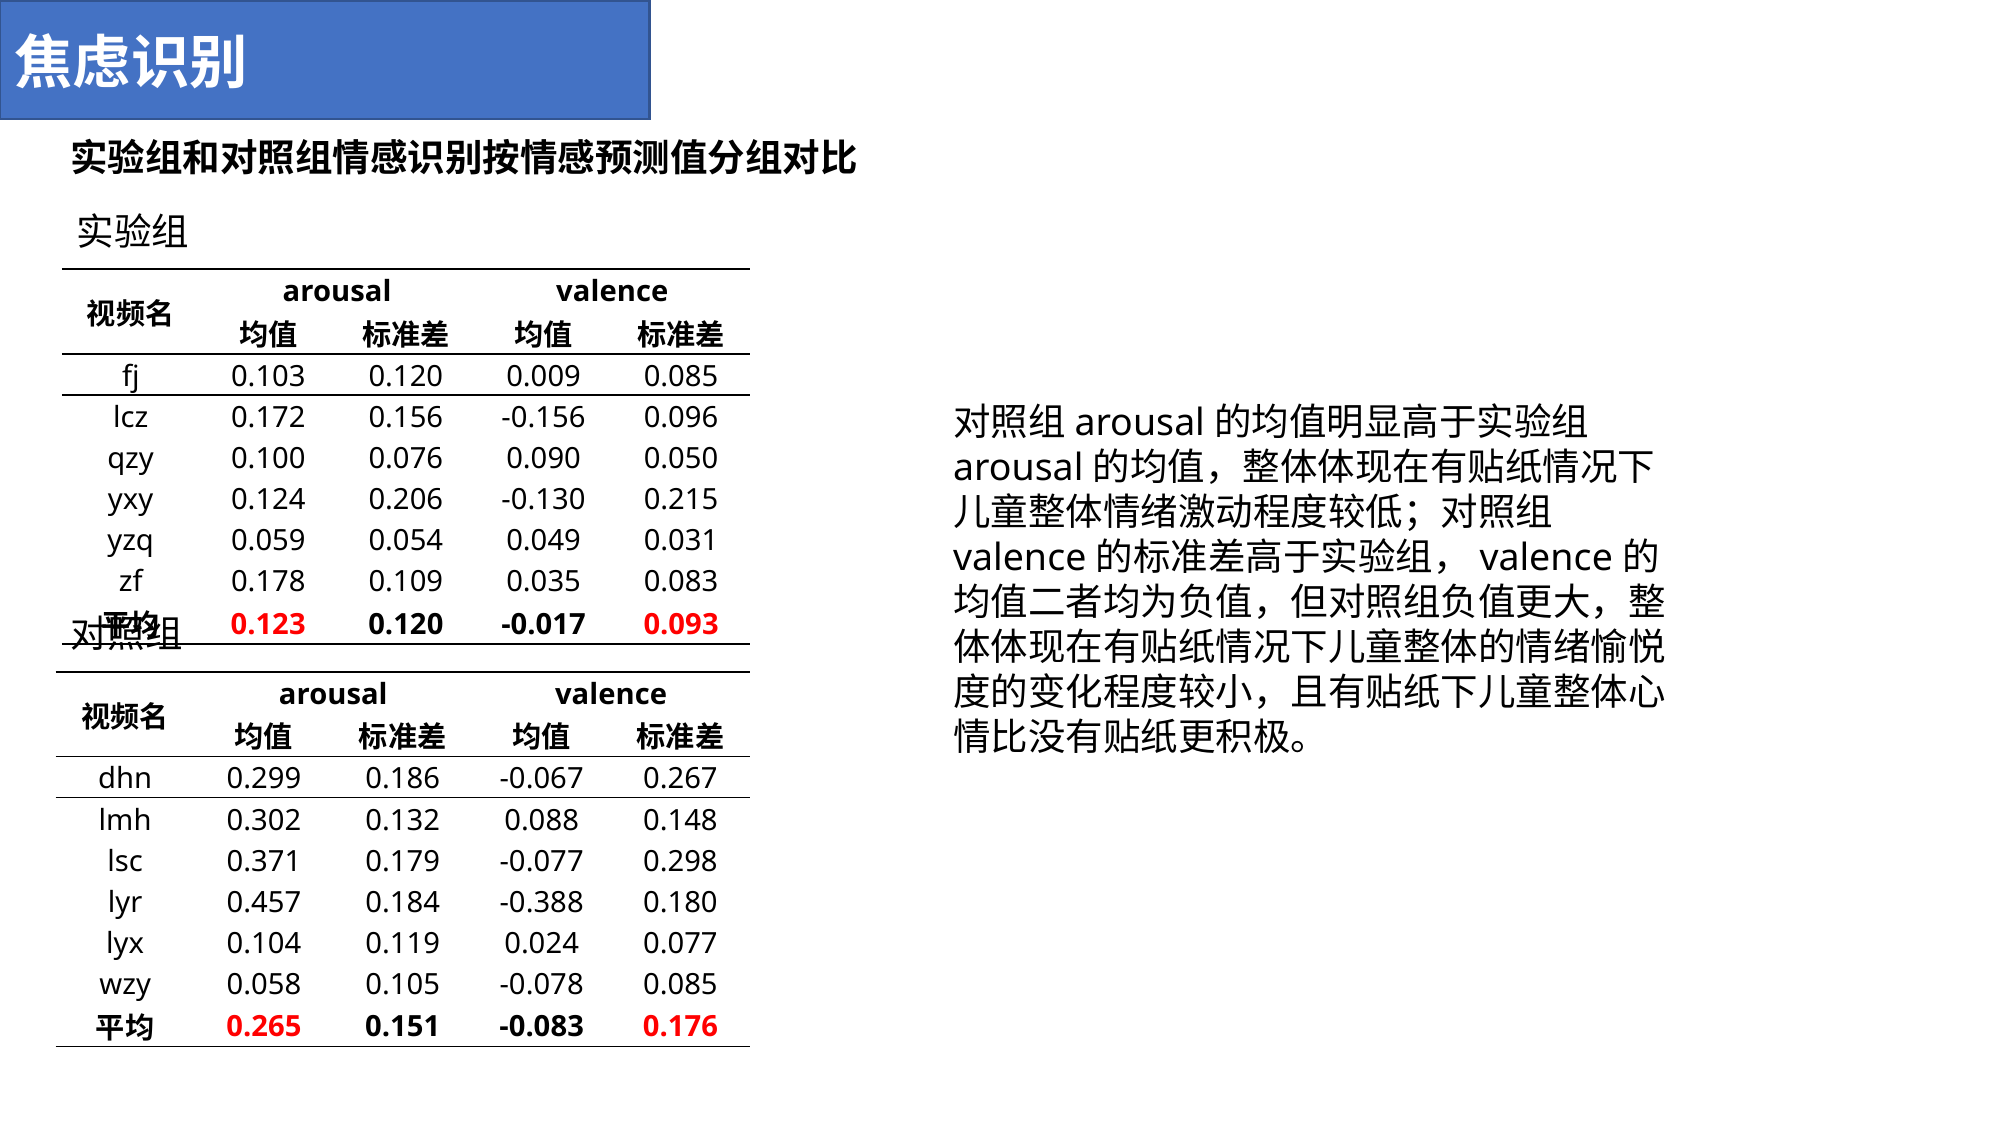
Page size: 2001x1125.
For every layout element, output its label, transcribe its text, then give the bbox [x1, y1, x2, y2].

table_cell 0.120 [337, 355, 475, 394]
table_cell 0.457 [195, 880, 333, 921]
table_cell qzy [62, 436, 200, 477]
table_cell 0.371 [195, 839, 333, 880]
table_cell lsc [56, 839, 195, 880]
table_cell fj [62, 355, 200, 394]
table_cell 0.178 [200, 559, 337, 600]
table_cell 标准差 [333, 713, 472, 756]
table_cell lyx [56, 921, 195, 962]
table_cell 0.186 [333, 757, 472, 797]
table_cell 0.215 [612, 477, 750, 518]
table_cell 0.184 [333, 880, 472, 921]
table_header arousal [195, 673, 472, 713]
table_cell 0.172 [200, 396, 337, 436]
table_cell 0.265 [195, 1003, 333, 1046]
table_cell 均值 [472, 713, 611, 756]
table_cell 0.156 [337, 396, 475, 436]
table_cell 0.085 [611, 962, 750, 1003]
table_cell dhn [56, 757, 195, 797]
text_box 对照组arousal的均值明显高于实验组arousal的均值，整体体现在有贴纸情况下儿童整体情绪激动程度较低；对照组valence的标准差高于实验组，valence的均值二者均为负值，但对照组负值更大，整体体现在有贴纸情况下儿童整体的情绪愉悦度的变化程度较小，且有贴纸下儿童整体心情比没有贴纸更积极。 [938, 390, 1700, 766]
text_box 实验组和对照组情感识别按情感预测值分组对比 [55, 126, 1056, 186]
table_cell 0.093 [612, 600, 750, 643]
table_cell -0.067 [472, 757, 611, 797]
table_cell -0.078 [472, 962, 611, 1003]
table_cell 0.083 [612, 559, 750, 600]
table_cell 0.267 [611, 757, 750, 797]
table_cell zf [62, 559, 200, 600]
table_cell lcz [62, 396, 200, 436]
table_cell 0.088 [472, 798, 611, 839]
table_cell -0.130 [475, 477, 612, 518]
table_cell 标准差 [612, 310, 750, 353]
table_cell 0.059 [200, 518, 337, 559]
table_cell 0.132 [333, 798, 472, 839]
table_cell 0.050 [612, 436, 750, 477]
table_cell 0.024 [472, 921, 611, 962]
table_cell 0.049 [475, 518, 612, 559]
table_cell 0.302 [195, 798, 333, 839]
table_cell lmh [56, 798, 195, 839]
table_cell 0.058 [195, 962, 333, 1003]
table_header 视频名 [62, 270, 200, 353]
table_cell 均值 [475, 310, 612, 353]
table_cell 0.176 [611, 1003, 750, 1046]
table_cell 0.076 [337, 436, 475, 477]
table_cell lyr [56, 880, 195, 921]
table_cell 0.299 [195, 757, 333, 797]
table_cell 0.105 [333, 962, 472, 1003]
text_box 焦虑识别 [0, 0, 651, 120]
table_cell 标准差 [611, 713, 750, 756]
table_cell 0.180 [611, 880, 750, 921]
table_cell 0.090 [475, 436, 612, 477]
table_cell 0.151 [333, 1003, 472, 1046]
table_cell 0.148 [611, 798, 750, 839]
table_cell 均值 [195, 713, 333, 756]
table_cell 0.104 [195, 921, 333, 962]
table_cell -0.156 [475, 396, 612, 436]
table_cell 均值 [200, 310, 337, 353]
table_cell 标准差 [337, 310, 475, 353]
table_cell -0.017 [475, 600, 612, 643]
table_cell -0.083 [472, 1003, 611, 1046]
table_cell 0.085 [612, 355, 750, 394]
table_cell yxy [62, 477, 200, 518]
table_cell -0.077 [472, 839, 611, 880]
table_cell 0.031 [612, 518, 750, 559]
table_cell 0.206 [337, 477, 475, 518]
table_cell 0.109 [337, 559, 475, 600]
table_cell 0.124 [200, 477, 337, 518]
table_cell 0.103 [200, 355, 337, 394]
table_cell wzy [56, 962, 195, 1003]
table_header valence [472, 673, 750, 713]
text_box 对照组 [55, 602, 532, 663]
table_cell 0.179 [333, 839, 472, 880]
table_cell 0.096 [612, 396, 750, 436]
table_cell yzq [62, 518, 200, 559]
table_cell 0.035 [475, 559, 612, 600]
table_cell -0.388 [472, 880, 611, 921]
table_cell 0.054 [337, 518, 475, 559]
table_cell 0.298 [611, 839, 750, 880]
table_header 视频名 [56, 673, 195, 756]
table_cell 0.119 [333, 921, 472, 962]
table_header arousal [200, 270, 475, 310]
table_header valence [475, 270, 750, 310]
table_cell 平均 [56, 1003, 195, 1046]
table_cell 0.100 [200, 436, 337, 477]
table_cell 0.077 [611, 921, 750, 962]
text_box 实验组 [61, 201, 250, 261]
table_cell 0.009 [475, 355, 612, 394]
